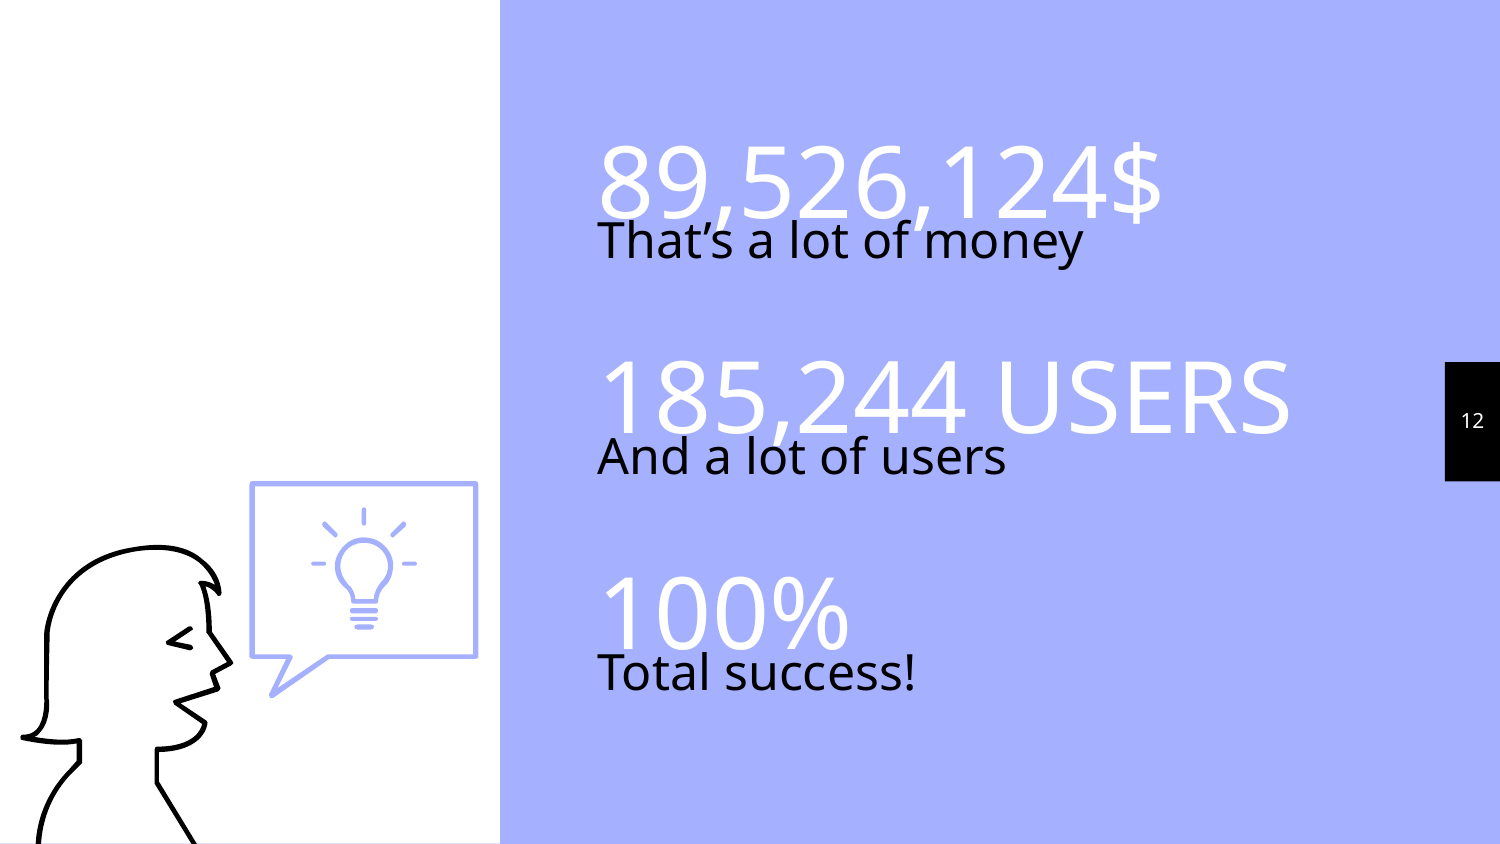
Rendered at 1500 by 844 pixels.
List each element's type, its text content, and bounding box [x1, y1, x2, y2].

subtitle That’s a lot of money [582, 193, 1388, 270]
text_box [20, 480, 479, 844]
subtitle Total success! [582, 625, 1388, 702]
title 185,244 USERS [582, 321, 1388, 409]
slide_number 12 [1444, 362, 1500, 482]
title 89,526,124$ [582, 106, 1388, 193]
subtitle And a lot of users [582, 409, 1388, 486]
title 100% [582, 537, 1388, 625]
